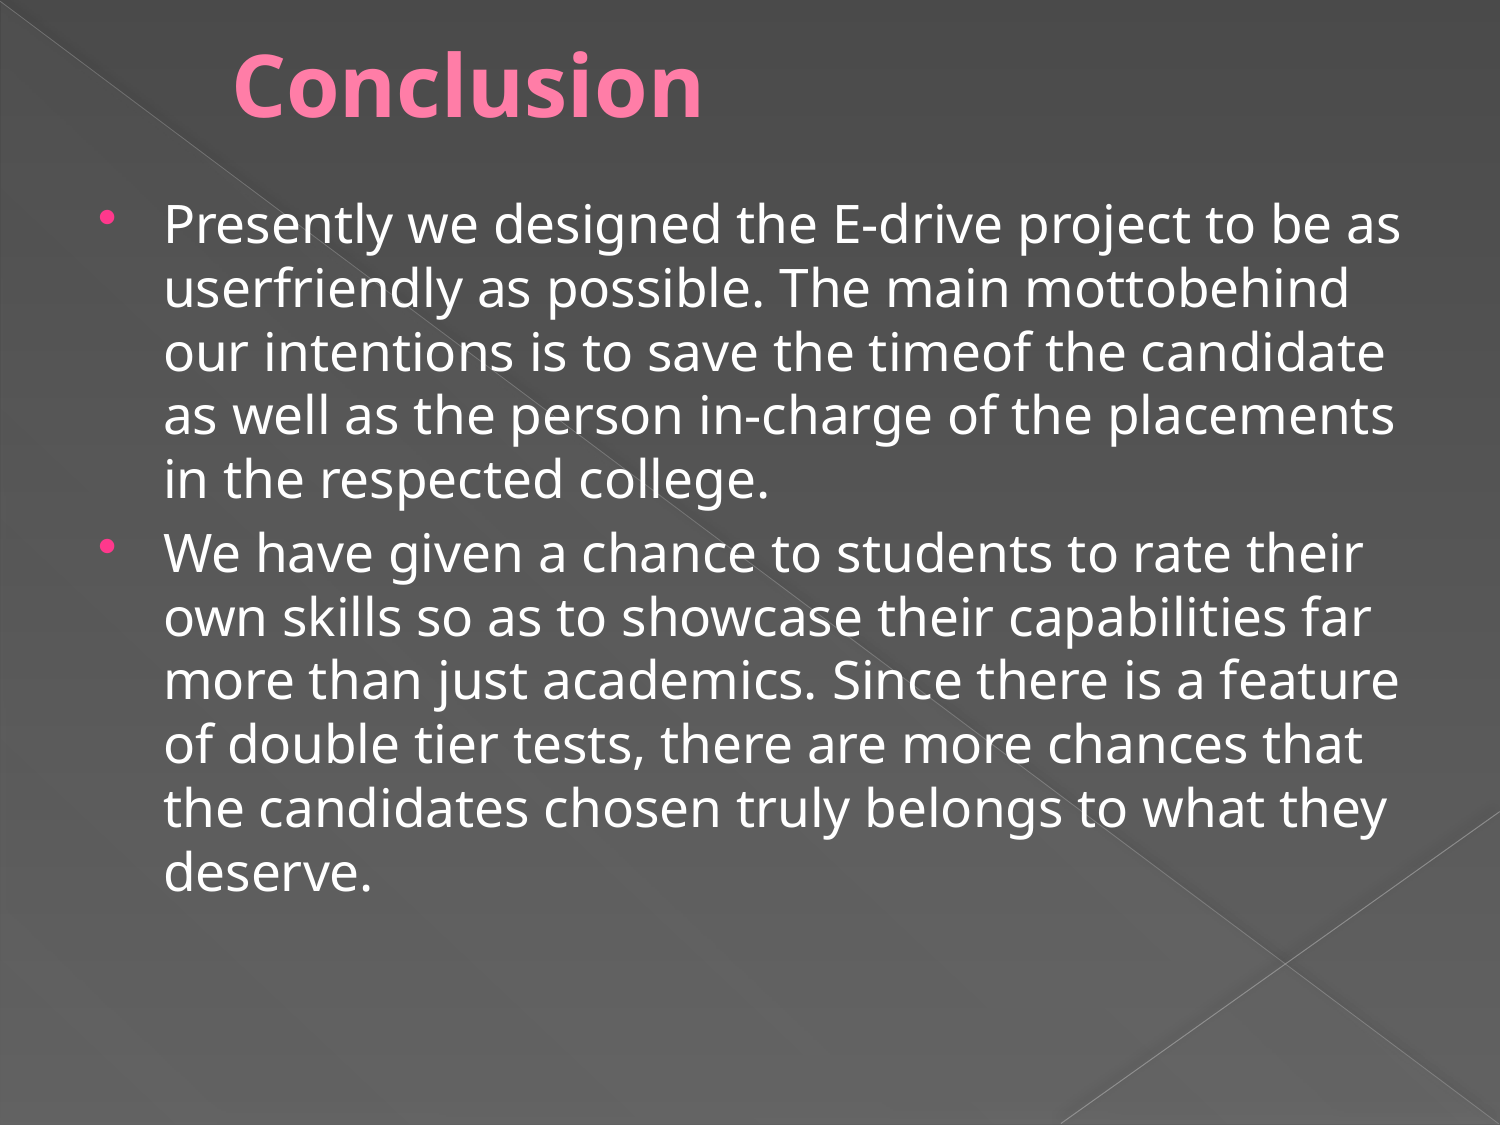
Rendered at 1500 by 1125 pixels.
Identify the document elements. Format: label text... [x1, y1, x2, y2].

title Conclusion [128, 23, 1479, 143]
list Presently we designed the E-drive project to be as userfriendly as possible. The main mottobehind our intentions is to save the timeof the candidate as well as the person in-charge of the placements in the respected college. We have given a chance to students to rate their own skills so as to showcase their capabilities far more than just academics. Since there is a feature of double tier tests, there are more chances that the candidates chosen truly belongs to what they deserve. [75, 183, 1425, 926]
